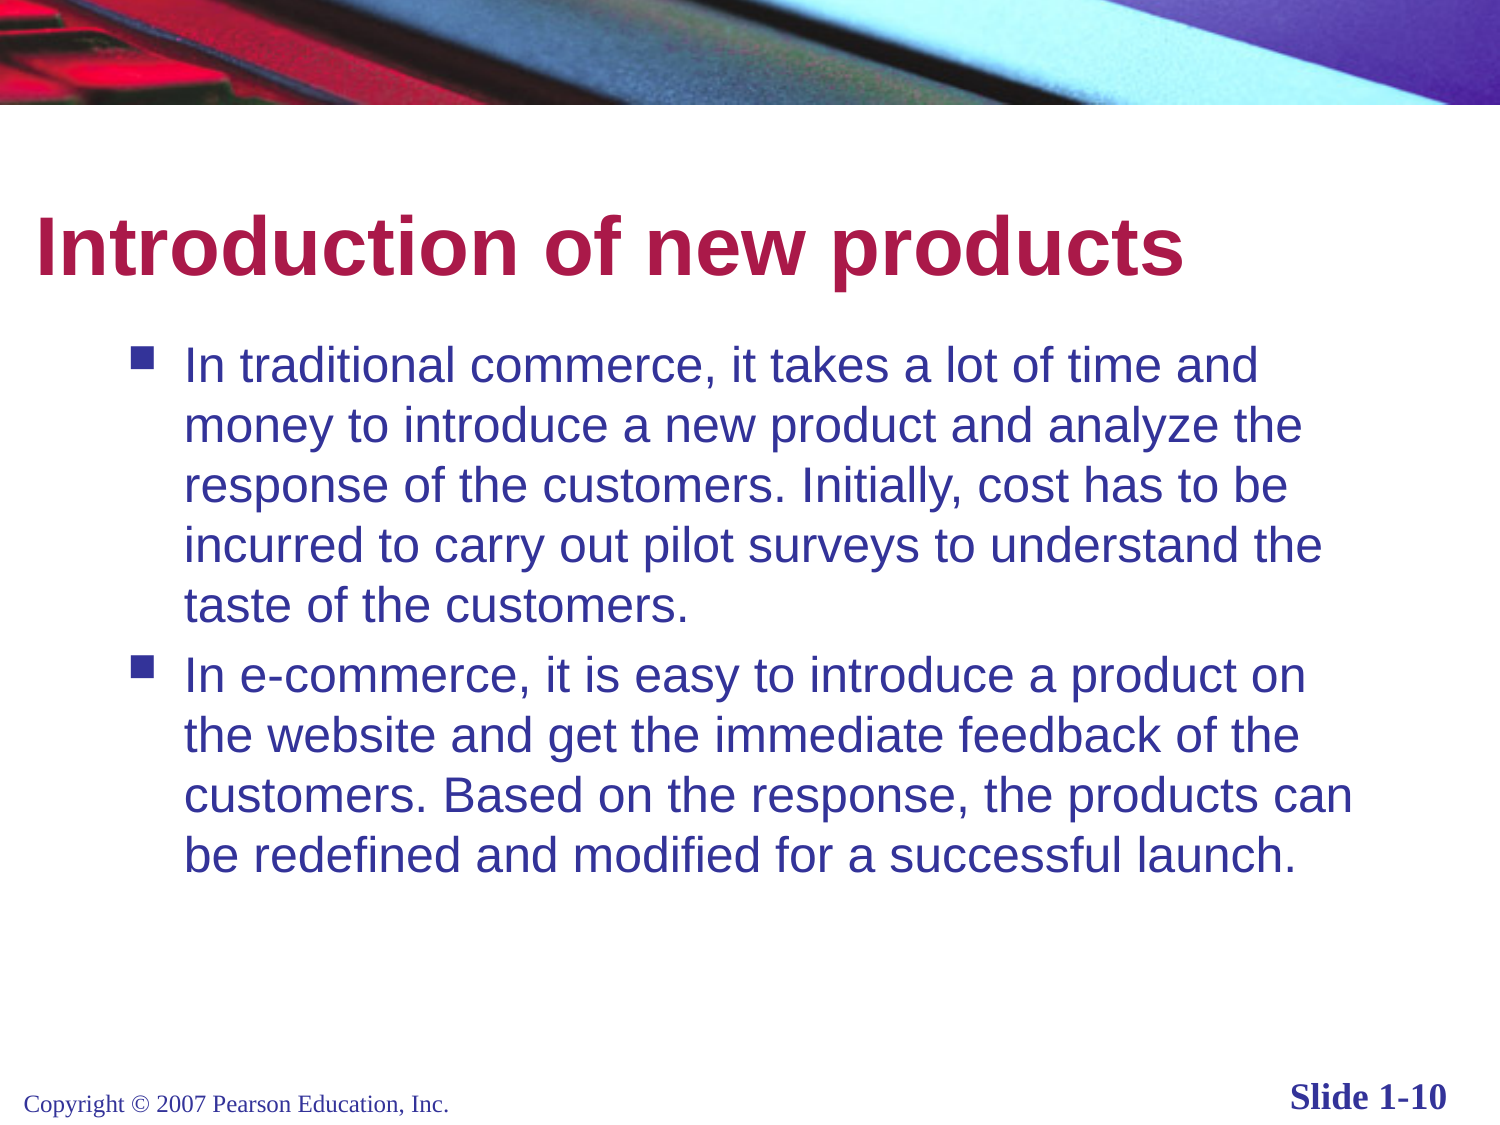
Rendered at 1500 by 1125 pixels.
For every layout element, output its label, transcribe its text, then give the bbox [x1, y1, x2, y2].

footer Copyright © 2007 Pearson Education, Inc. [8, 1049, 1149, 1125]
title Introduction of new products [20, 183, 1338, 301]
slide_number Slide 1-10 [1149, 1049, 1463, 1125]
list In traditional commerce, it takes a lot of time and money to introduce a new product and analyze the response of the customers. Initially, cost has to be incurred to carry out pilot surveys to understand the taste of the customers. In e-commerce, it is easy to introduce a product on the website and get the immediate feedback of the customers. Based on the response, the products can be redefined and modified for a successful launch. [112, 324, 1388, 1001]
picture [0, 0, 1500, 105]
